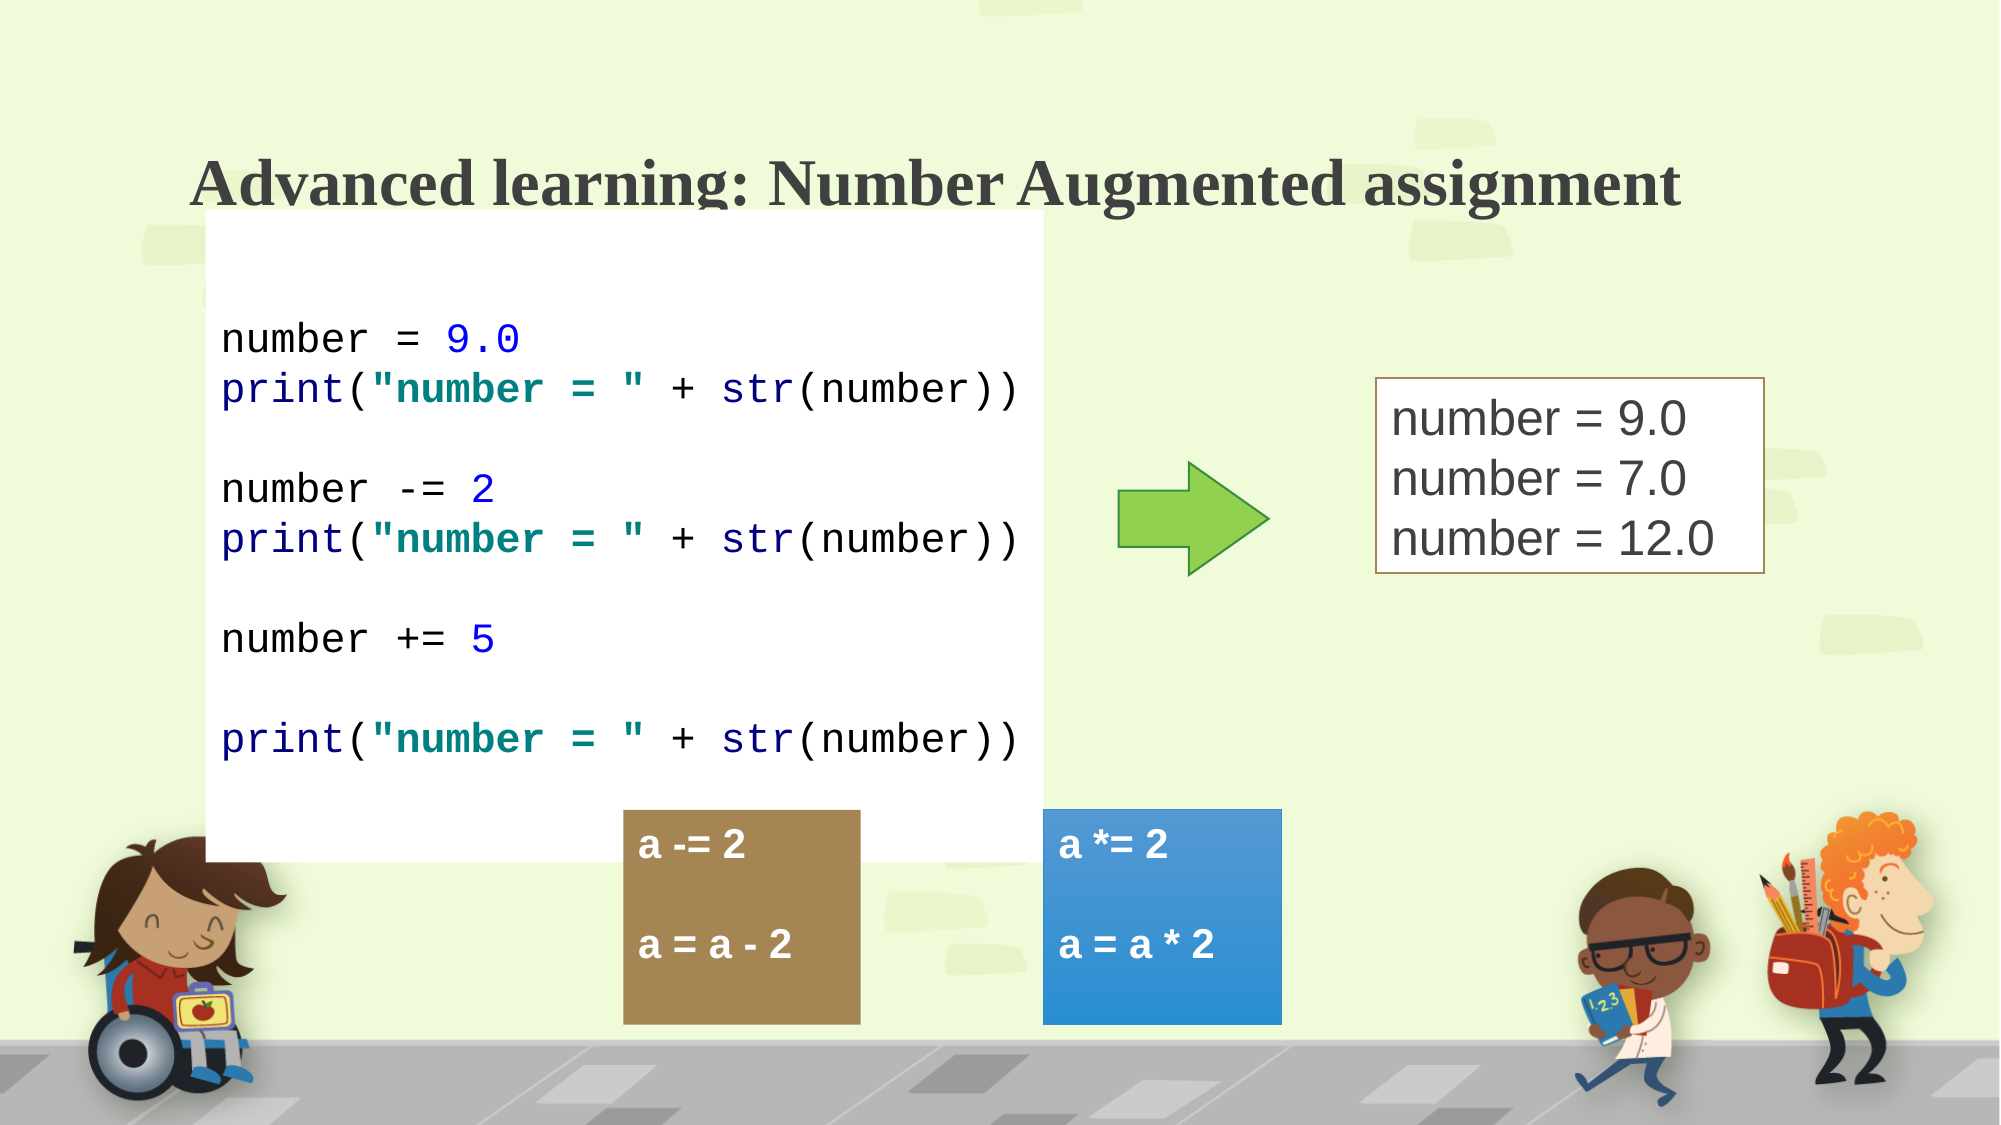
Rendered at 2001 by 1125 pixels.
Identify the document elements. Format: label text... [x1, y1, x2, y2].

text_box a -= 2 a = a - 2 [623, 809, 861, 1025]
list number = 9.0 print("number = " + str(number)) number -= 2 print("number = " + str(number)) number += 5 print("number = " + str(number)) [205, 209, 1044, 863]
text_box [1117, 460, 1271, 578]
picture [0, 0, 2000, 1125]
title Advanced learning: Number Augmented assignment [174, 87, 1788, 228]
text_box a *= 2 a = a * 2 [1043, 809, 1282, 1025]
text_box number = 9.0 number = 7.0 number = 12.0 [1375, 377, 1765, 574]
